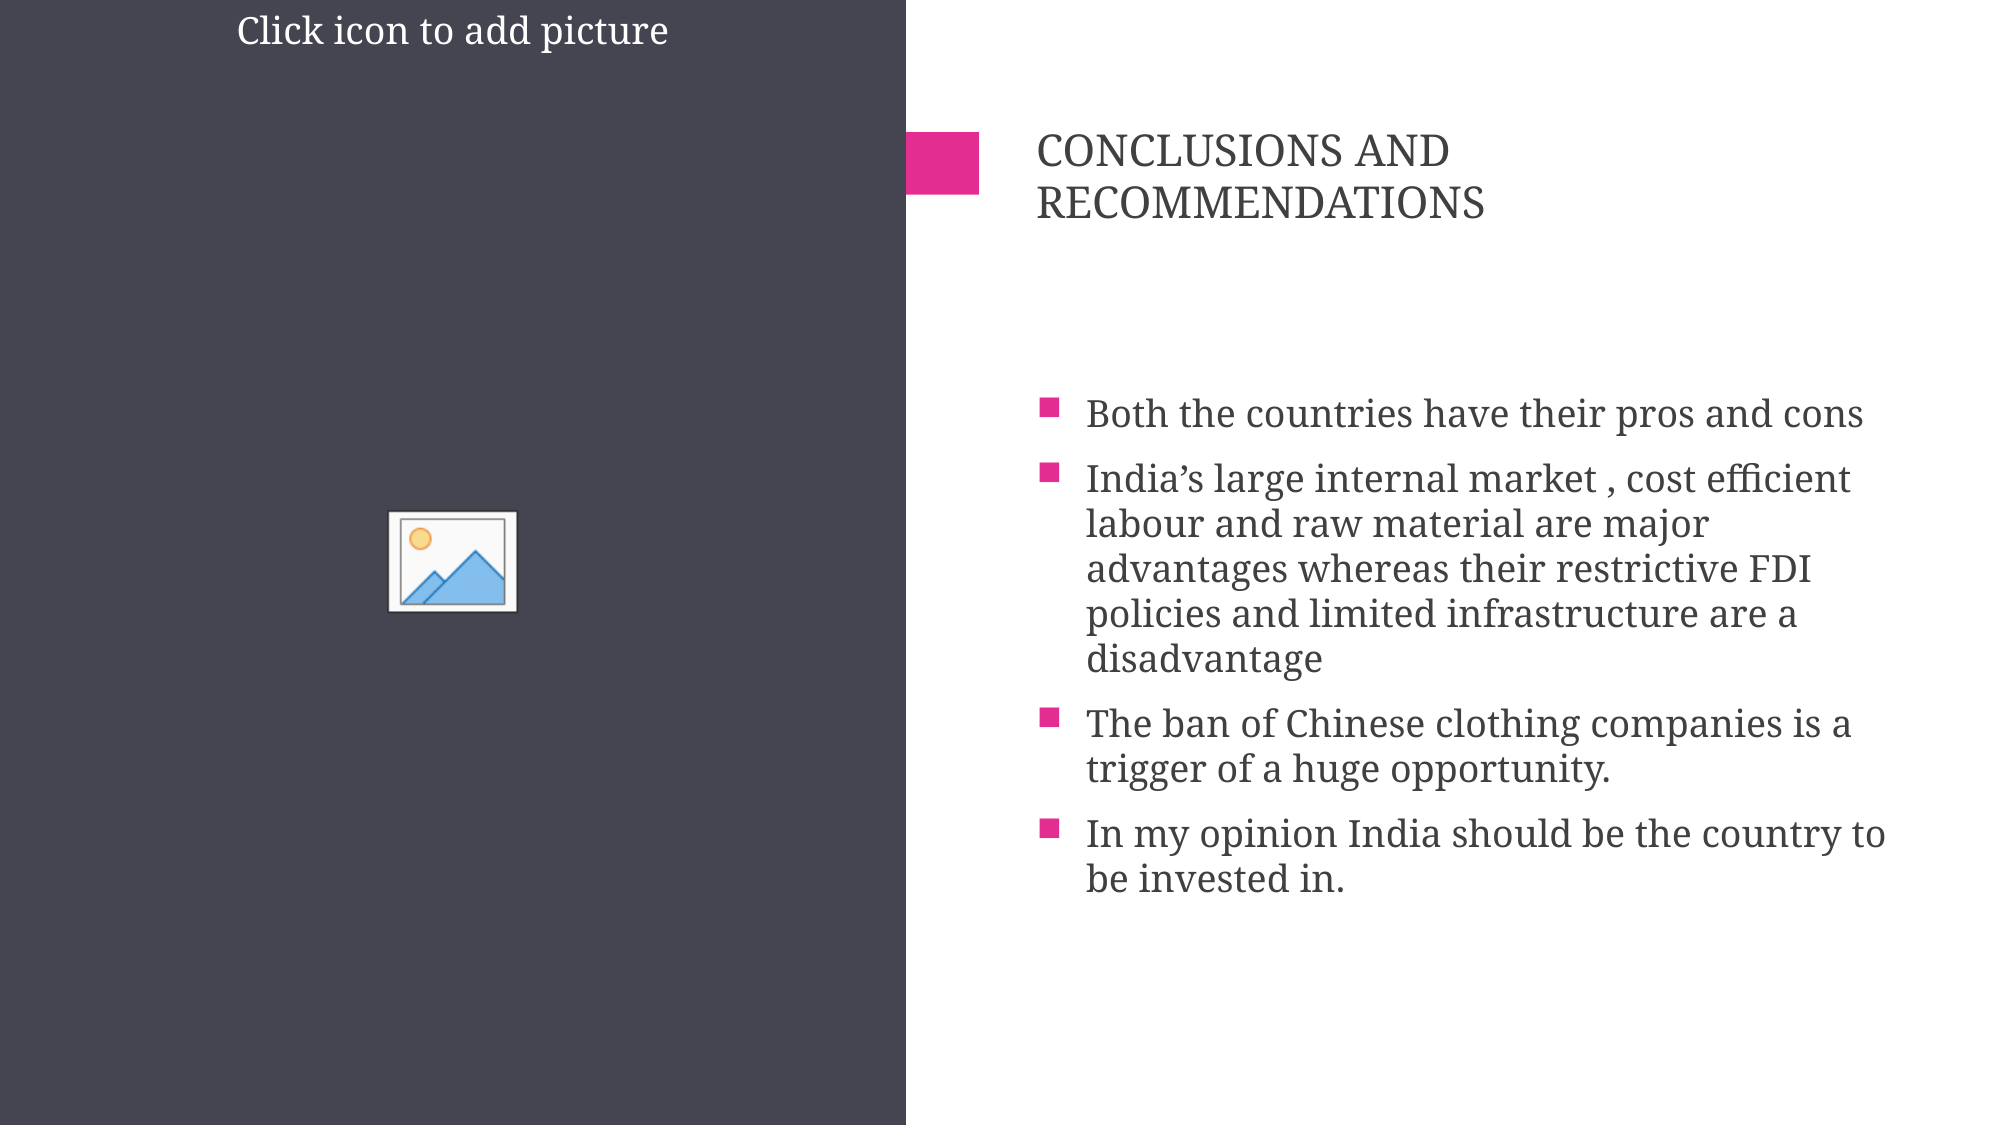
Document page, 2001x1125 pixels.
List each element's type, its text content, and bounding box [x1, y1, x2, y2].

title Conclusions and recommendations [1020, 115, 1905, 237]
picture [0, 0, 907, 1125]
list Both the countries have their pros and cons India’s large internal market , cost efficient labour and raw material are major advantages whereas their restrictive FDI policies and limited infrastructure are a disadvantage The ban of Chinese clothing companies is a trigger of a huge opportunity. In my opinion India should be the country to be invested in. [1020, 310, 1905, 981]
